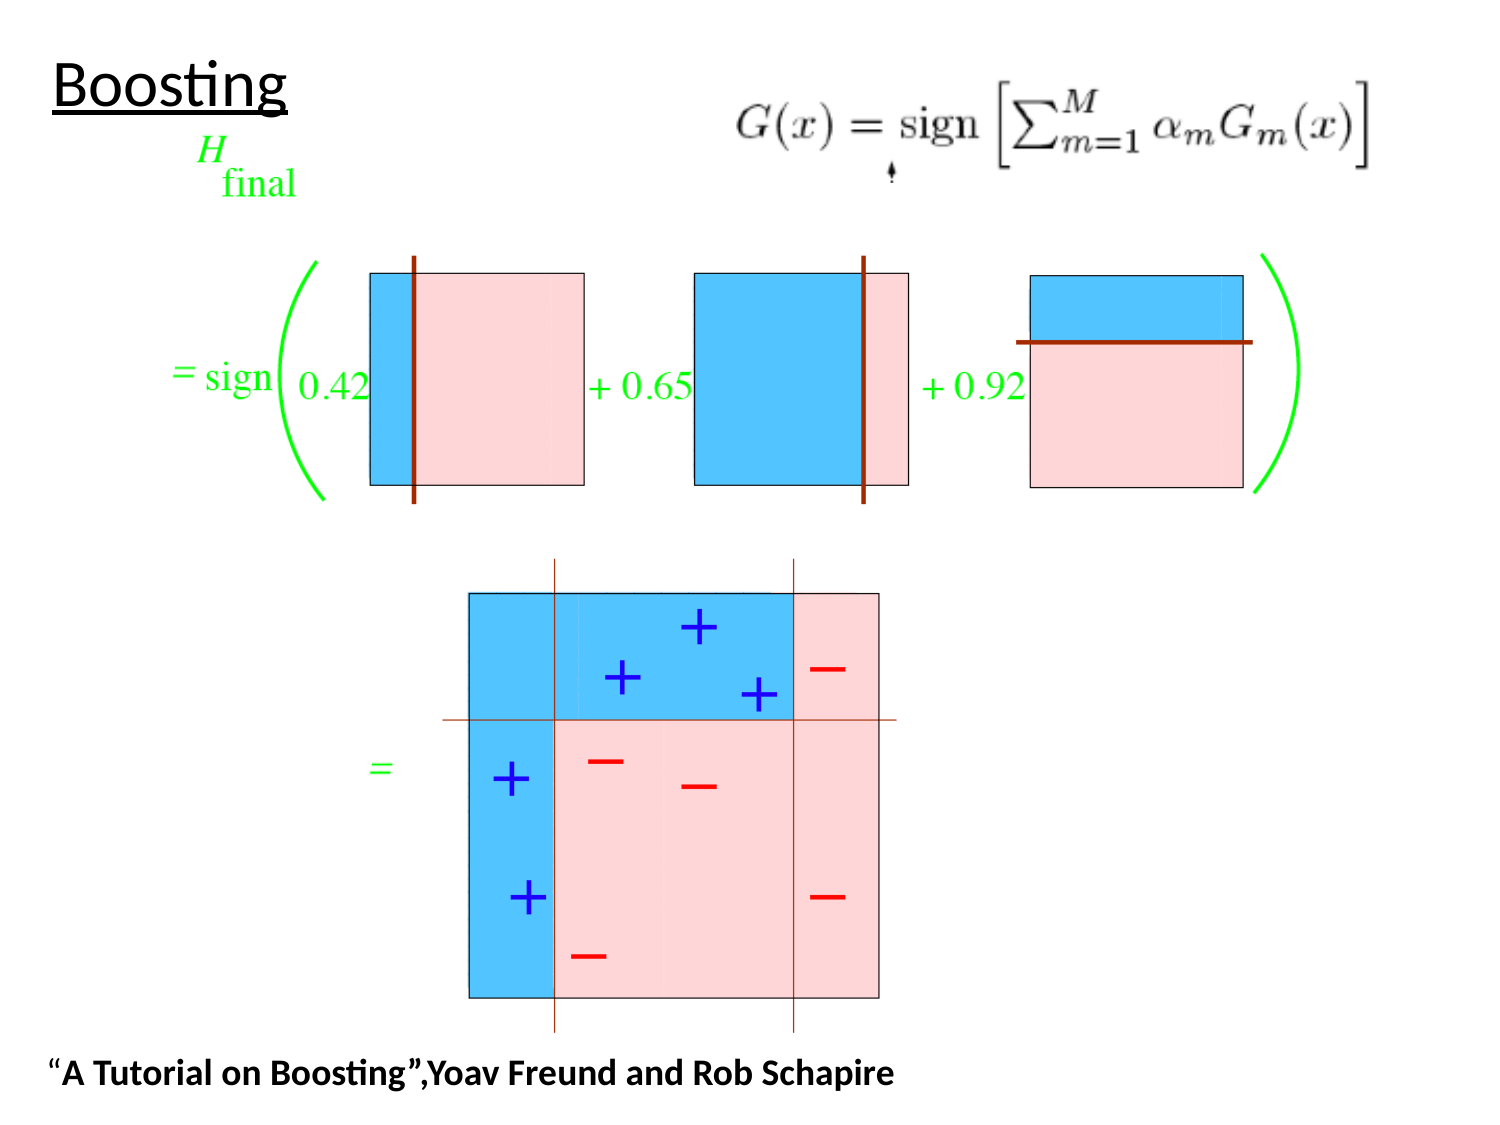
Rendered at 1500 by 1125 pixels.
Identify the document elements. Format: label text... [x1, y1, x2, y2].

picture [124, 73, 1401, 1058]
text_box “A Tutorial on Boosting”,Yoav Freund and Rob Schapire [31, 1040, 1194, 1101]
text_box Boosting [37, 32, 1400, 127]
